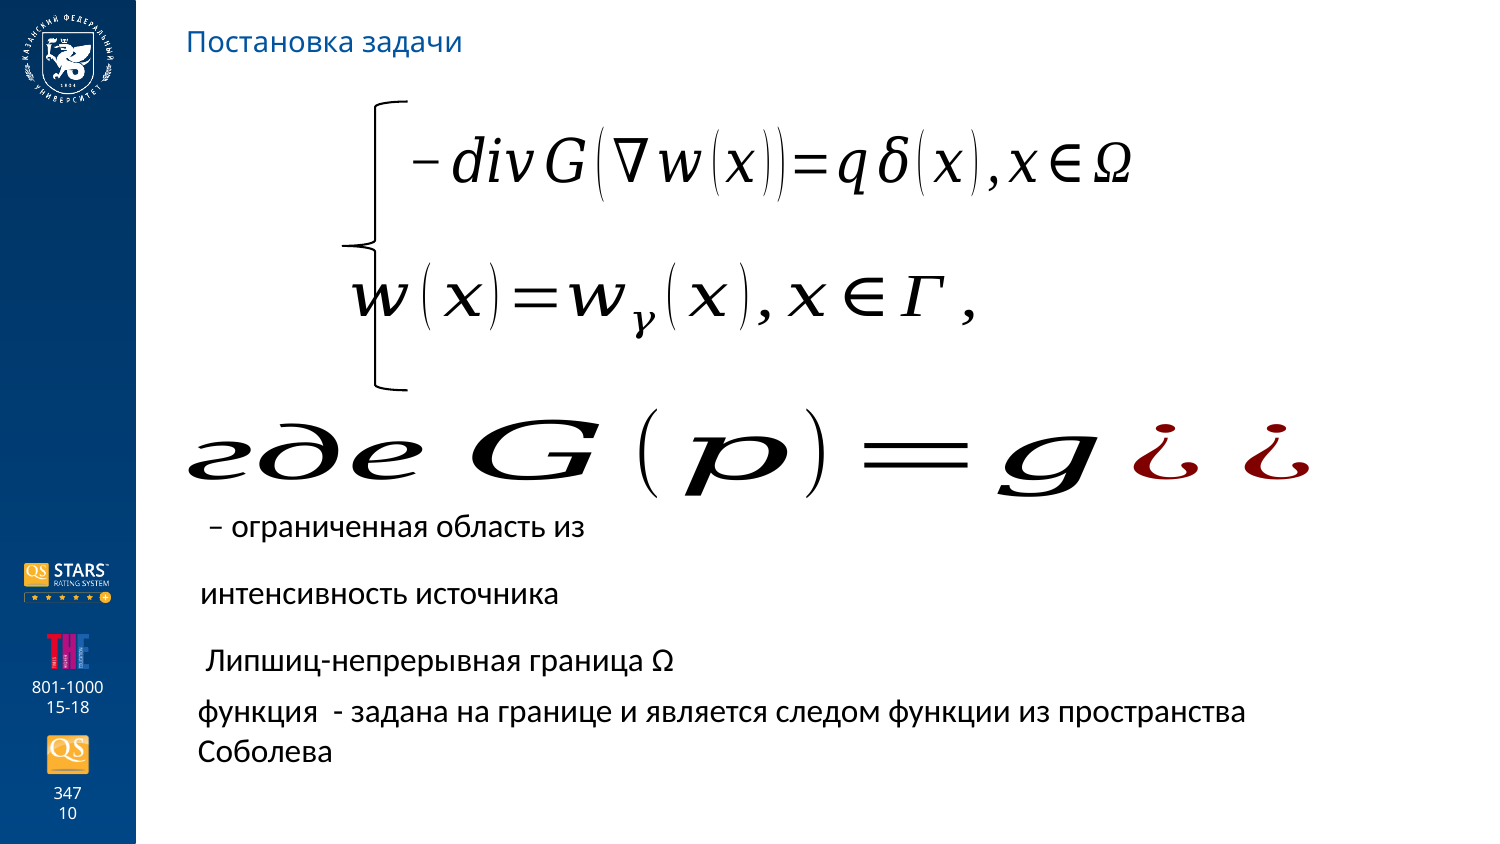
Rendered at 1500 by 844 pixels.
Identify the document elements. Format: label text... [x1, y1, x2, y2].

picture [22, 14, 114, 104]
text_box Постановка задачи [171, 15, 1376, 101]
text_box [374, 288, 408, 392]
picture [46, 630, 89, 673]
picture [24, 563, 112, 603]
text_box 347 10 [13, 775, 122, 831]
text_box 801-1000 15-18 [13, 669, 122, 725]
text_box [0, 0, 138, 844]
picture [38, 725, 98, 784]
text_box [341, 100, 408, 309]
